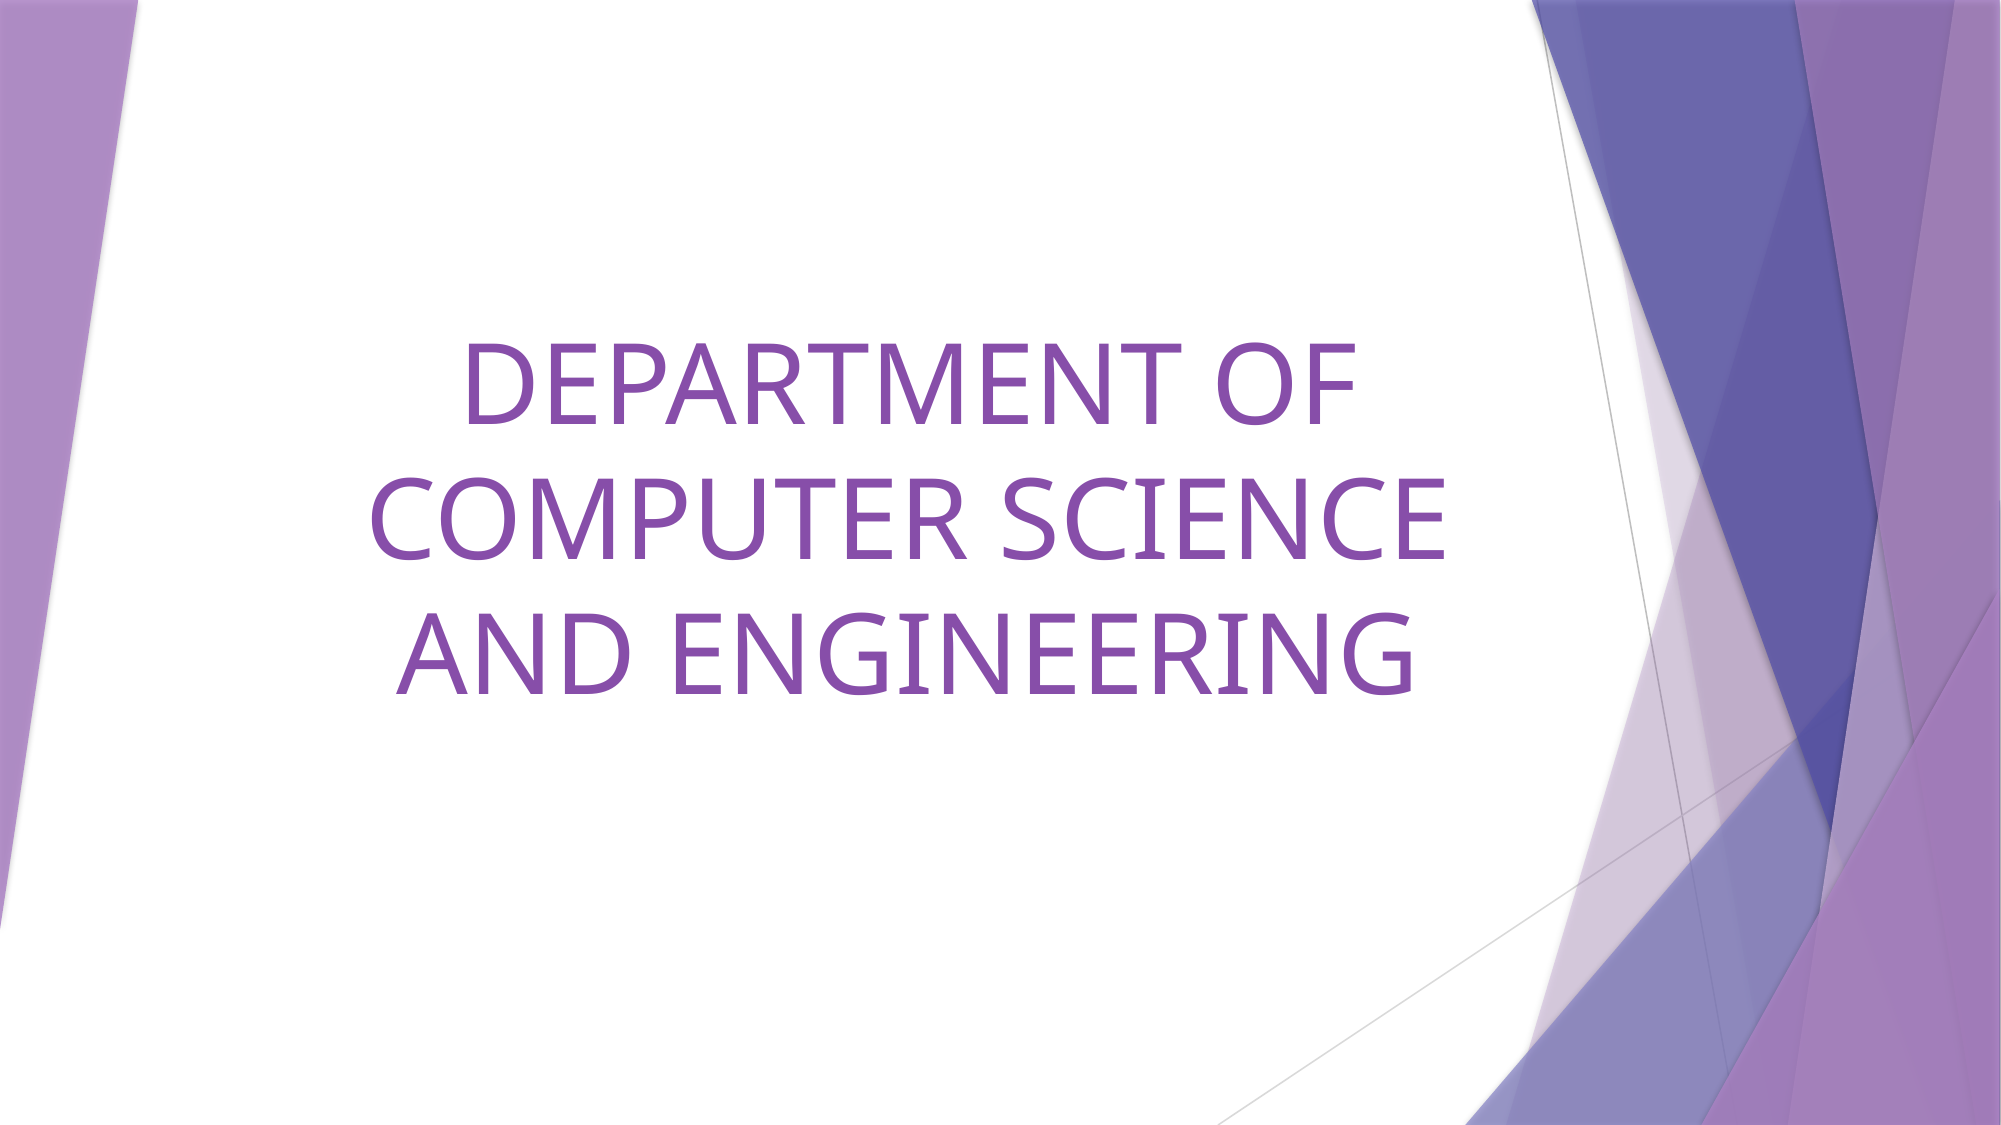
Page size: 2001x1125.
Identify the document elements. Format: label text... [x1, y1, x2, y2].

title DEPARTMENT OF COMPUTER SCIENCE AND ENGINEERING [247, 275, 1570, 725]
